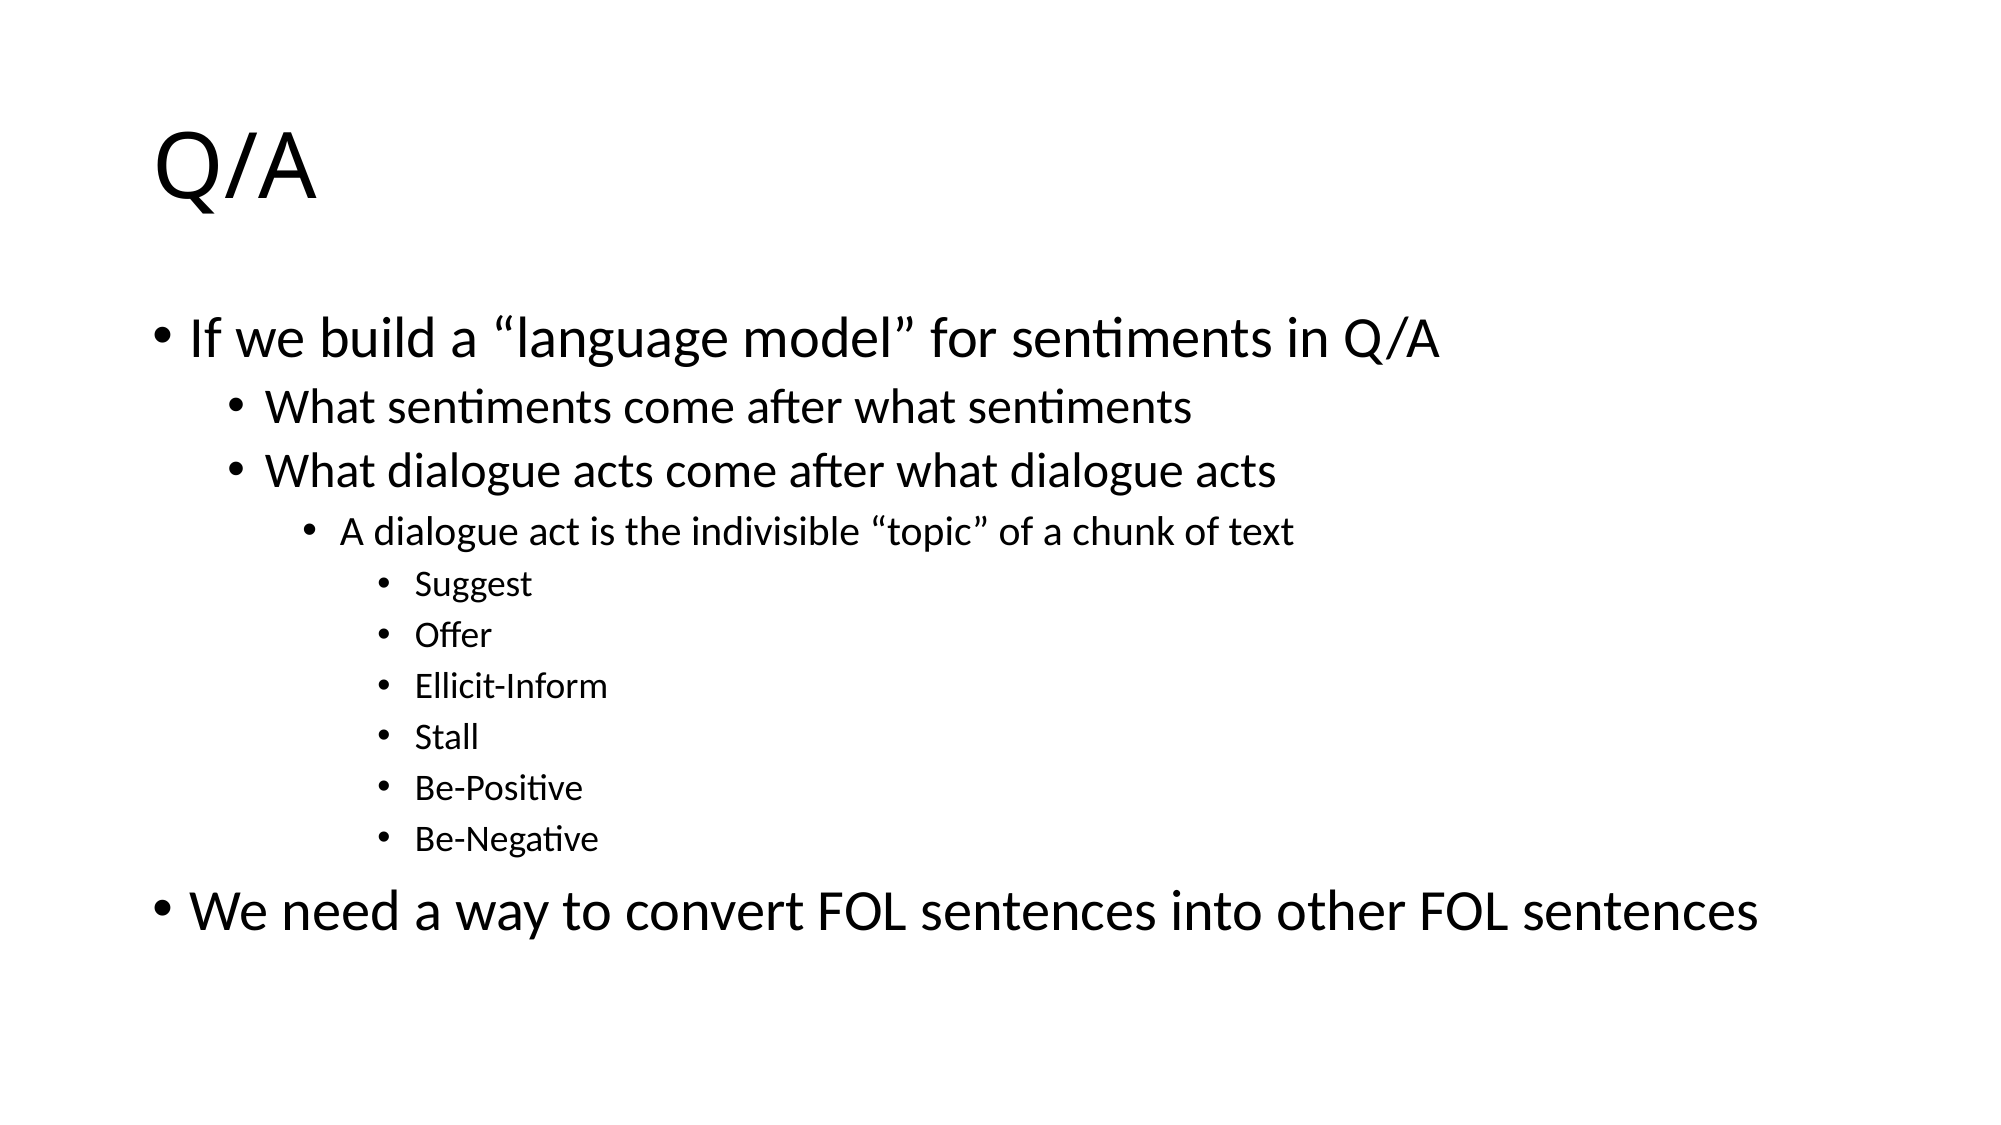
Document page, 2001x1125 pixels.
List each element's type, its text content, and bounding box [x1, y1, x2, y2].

list If we build a “language model” for sentiments in Q/A What sentiments come after what sentiments What dialogue acts come after what dialogue acts A dialogue act is the indivisible “topic” of a chunk of text Suggest Offer Ellicit-Inform Stall Be-Positive Be-Negative We need a way to convert FOL sentences into other FOL sentences [137, 299, 1863, 1103]
title Q/A [137, 59, 1863, 278]
